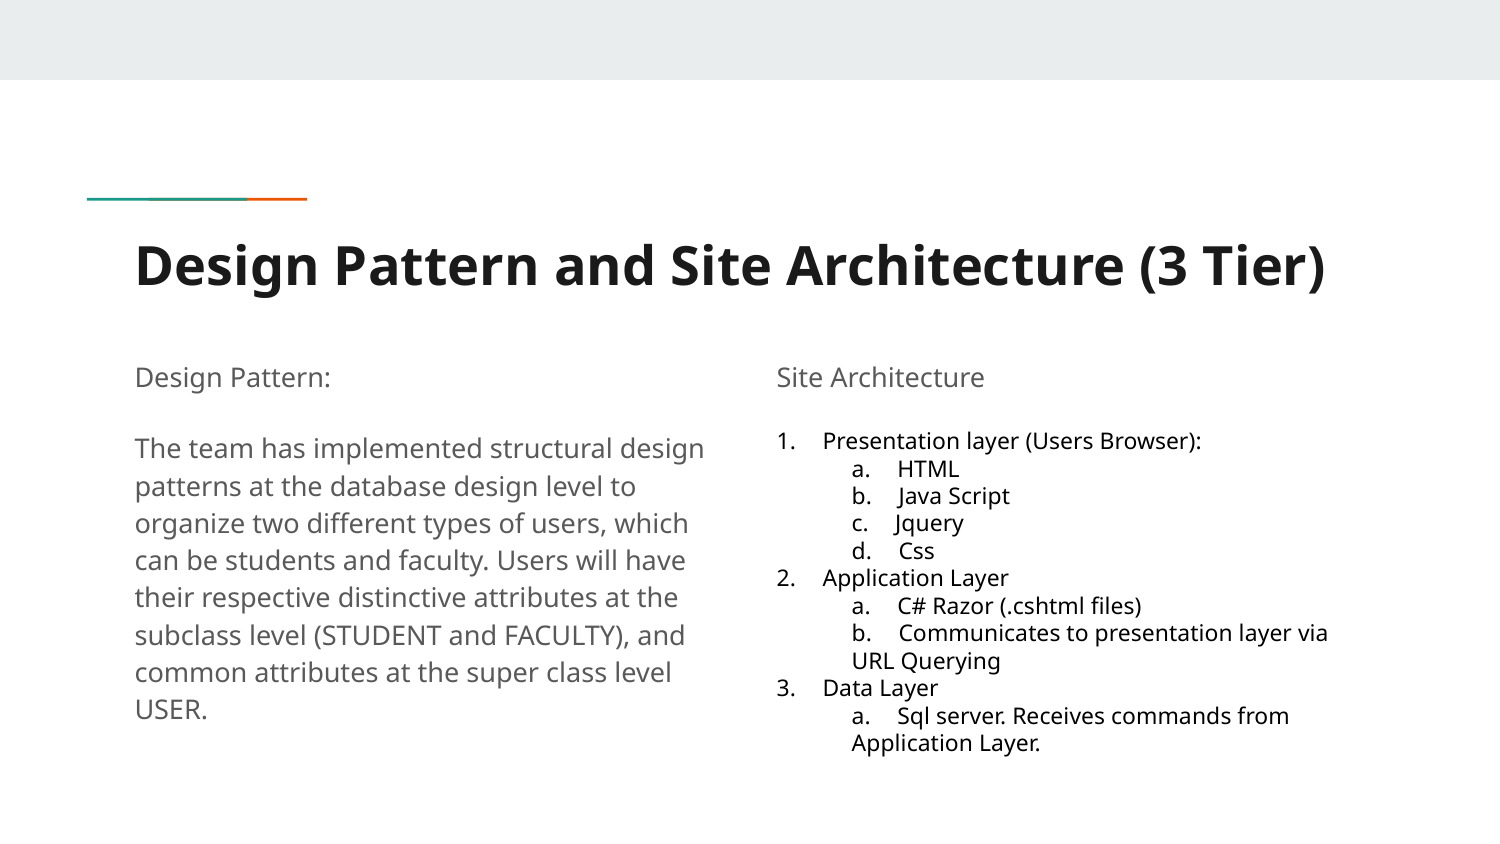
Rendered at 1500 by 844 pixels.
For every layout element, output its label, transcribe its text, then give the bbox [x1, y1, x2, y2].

title Design Pattern and Site Architecture (3 Tier) [119, 216, 1381, 305]
list Site Architecture 1. Presentation layer (Users Browser): a. HTML b. Java Script c. Jquery d. Css 2. Application Layer a. C# Razor (.cshtml files) b. Communicates to presentation layer via URL Querying 3. Data Layer a. Sql server. Receives commands from Application Layer. [761, 341, 1381, 712]
list Design Pattern: The team has implemented structural design patterns at the database design level to organize two different types of users, which can be students and faculty. Users will have their respective distinctive attributes at the subclass level (STUDENT and FACULTY), and common attributes at the super class level USER. [119, 341, 739, 712]
